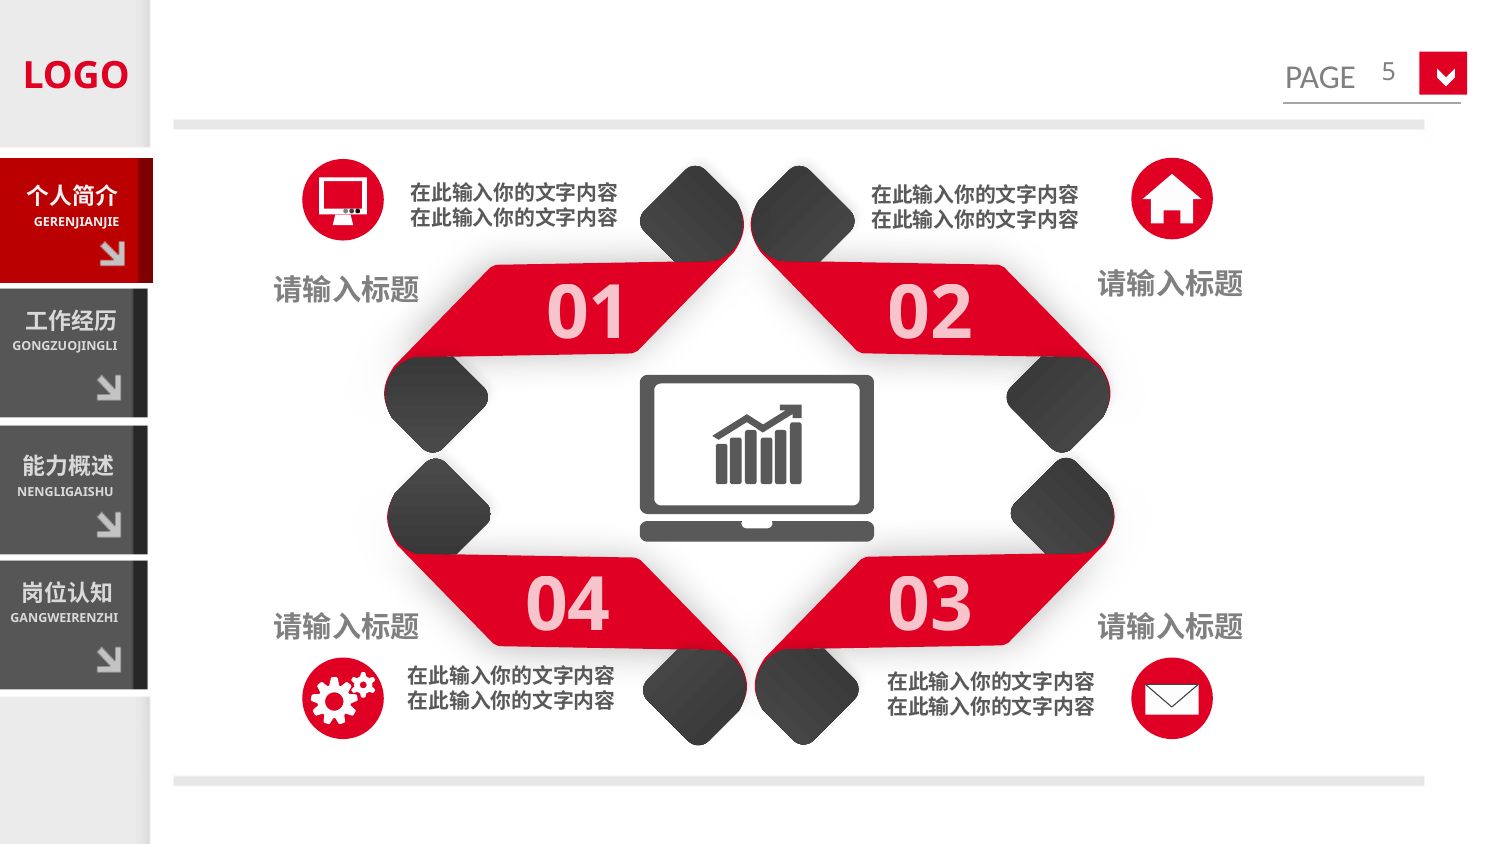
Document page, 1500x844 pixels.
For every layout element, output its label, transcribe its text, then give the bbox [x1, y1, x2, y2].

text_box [389, 403, 745, 801]
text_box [0, 570, 137, 634]
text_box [301, 158, 385, 241]
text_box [0, 444, 132, 508]
slide_number 5 [1358, 50, 1420, 96]
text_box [750, 468, 1134, 734]
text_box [301, 657, 385, 740]
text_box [1131, 657, 1214, 740]
text_box 请输入标题 [214, 264, 360, 314]
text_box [365, 176, 763, 442]
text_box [0, 298, 136, 362]
text_box LOGO [7, 43, 145, 104]
text_box 请输入标题 [1113, 258, 1303, 308]
picture [0, 0, 1500, 844]
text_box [11, 173, 138, 238]
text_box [752, 110, 1109, 467]
text_box 请输入标题 [214, 600, 384, 651]
text_box 请输入标题 [1138, 600, 1303, 651]
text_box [1131, 157, 1214, 240]
